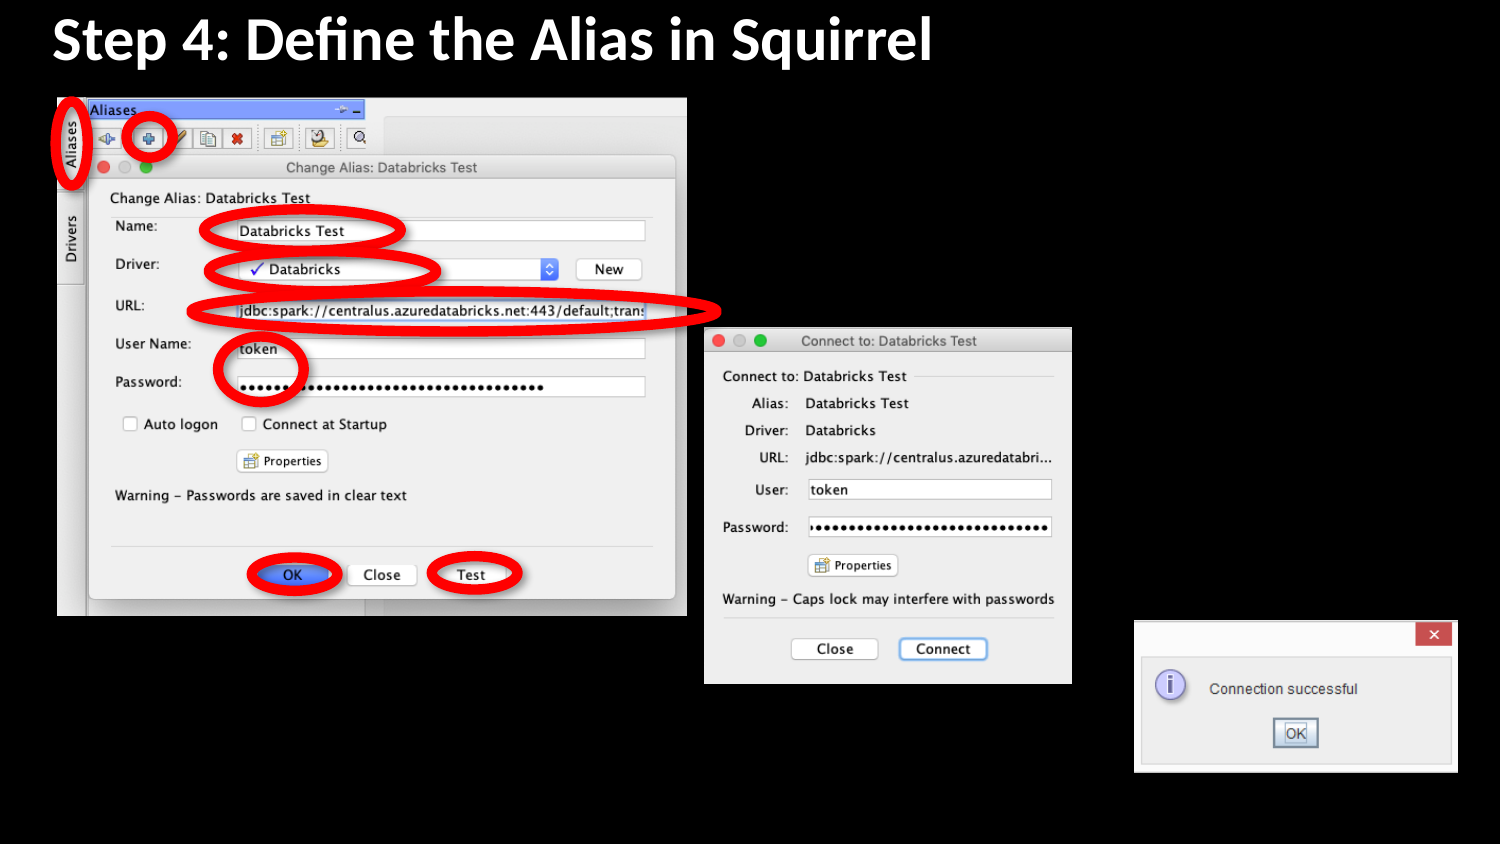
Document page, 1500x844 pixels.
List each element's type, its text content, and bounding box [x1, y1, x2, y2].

picture [1134, 619, 1458, 773]
text_box [692, 300, 719, 323]
title Step 4: Define the Alias in Squirrel [37, 0, 1446, 86]
picture [704, 327, 1072, 685]
picture [57, 97, 687, 616]
